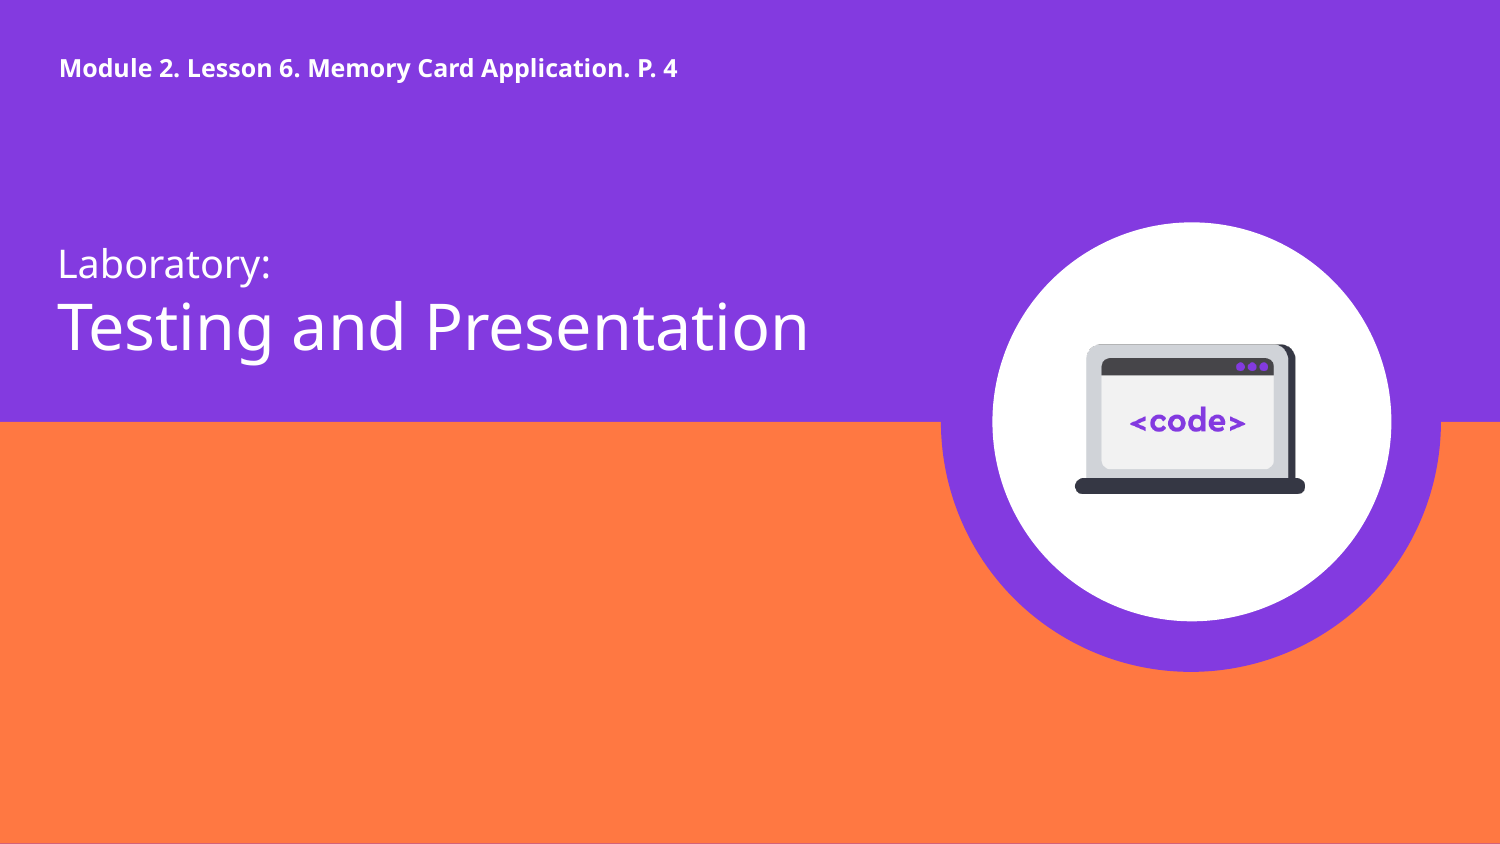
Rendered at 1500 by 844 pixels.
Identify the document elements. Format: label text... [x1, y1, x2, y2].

text_box [940, 171, 1441, 672]
text_box [0, 421, 1500, 844]
picture [1019, 256, 1353, 572]
text_box Laboratory: Testing and Presentation [57, 181, 1036, 364]
text_box [1082, 222, 1302, 255]
text_box Module 2. Lesson 6. Memory Card Application. P. 4 [59, 52, 951, 82]
text_box [992, 364, 1014, 513]
text_box [1069, 579, 1315, 622]
text_box [1357, 309, 1392, 534]
